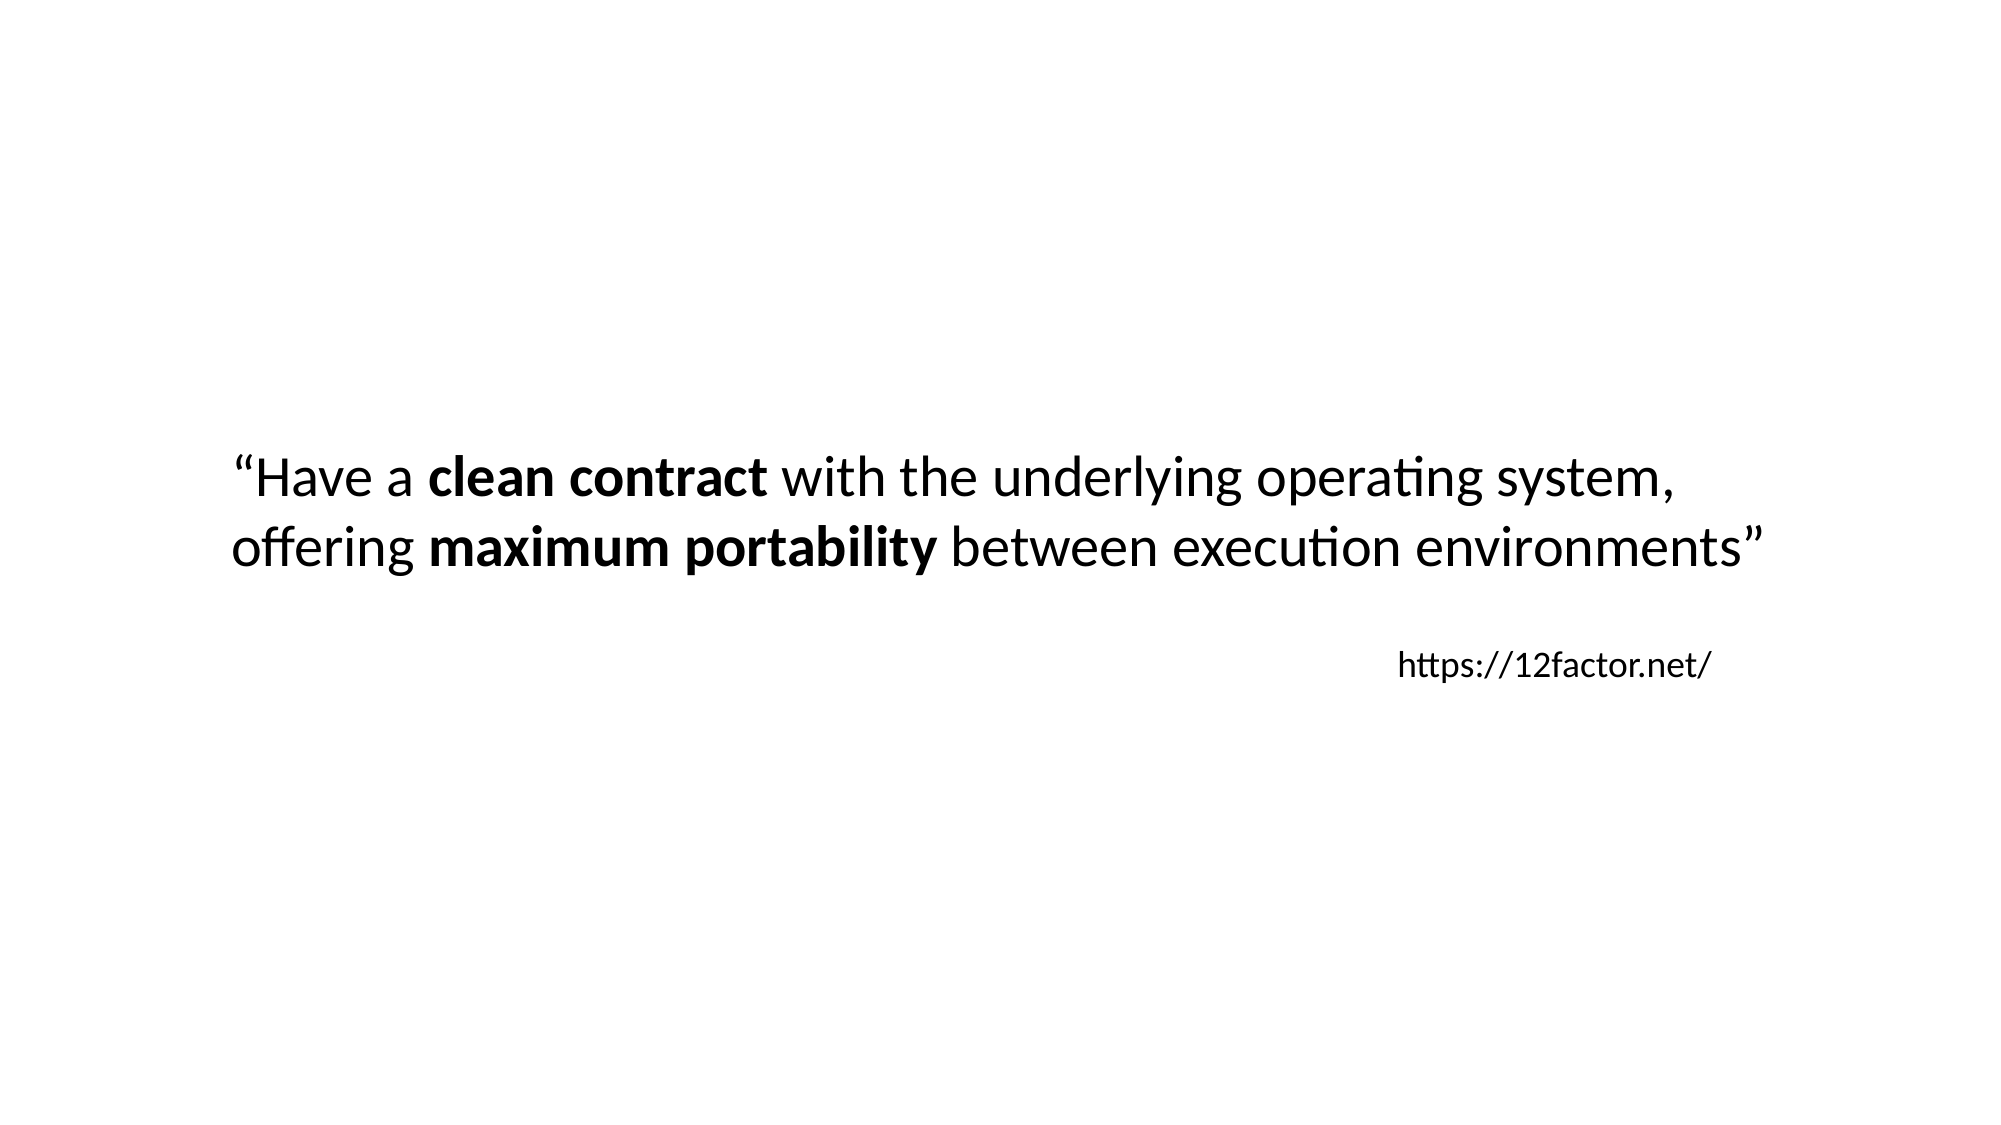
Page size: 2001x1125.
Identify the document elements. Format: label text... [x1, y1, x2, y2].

text_box https://12factor.net/ [1339, 633, 1727, 693]
text_box “Have a clean contract with the underlying operating system, offering maximum portability between execution environments” [216, 430, 1818, 586]
